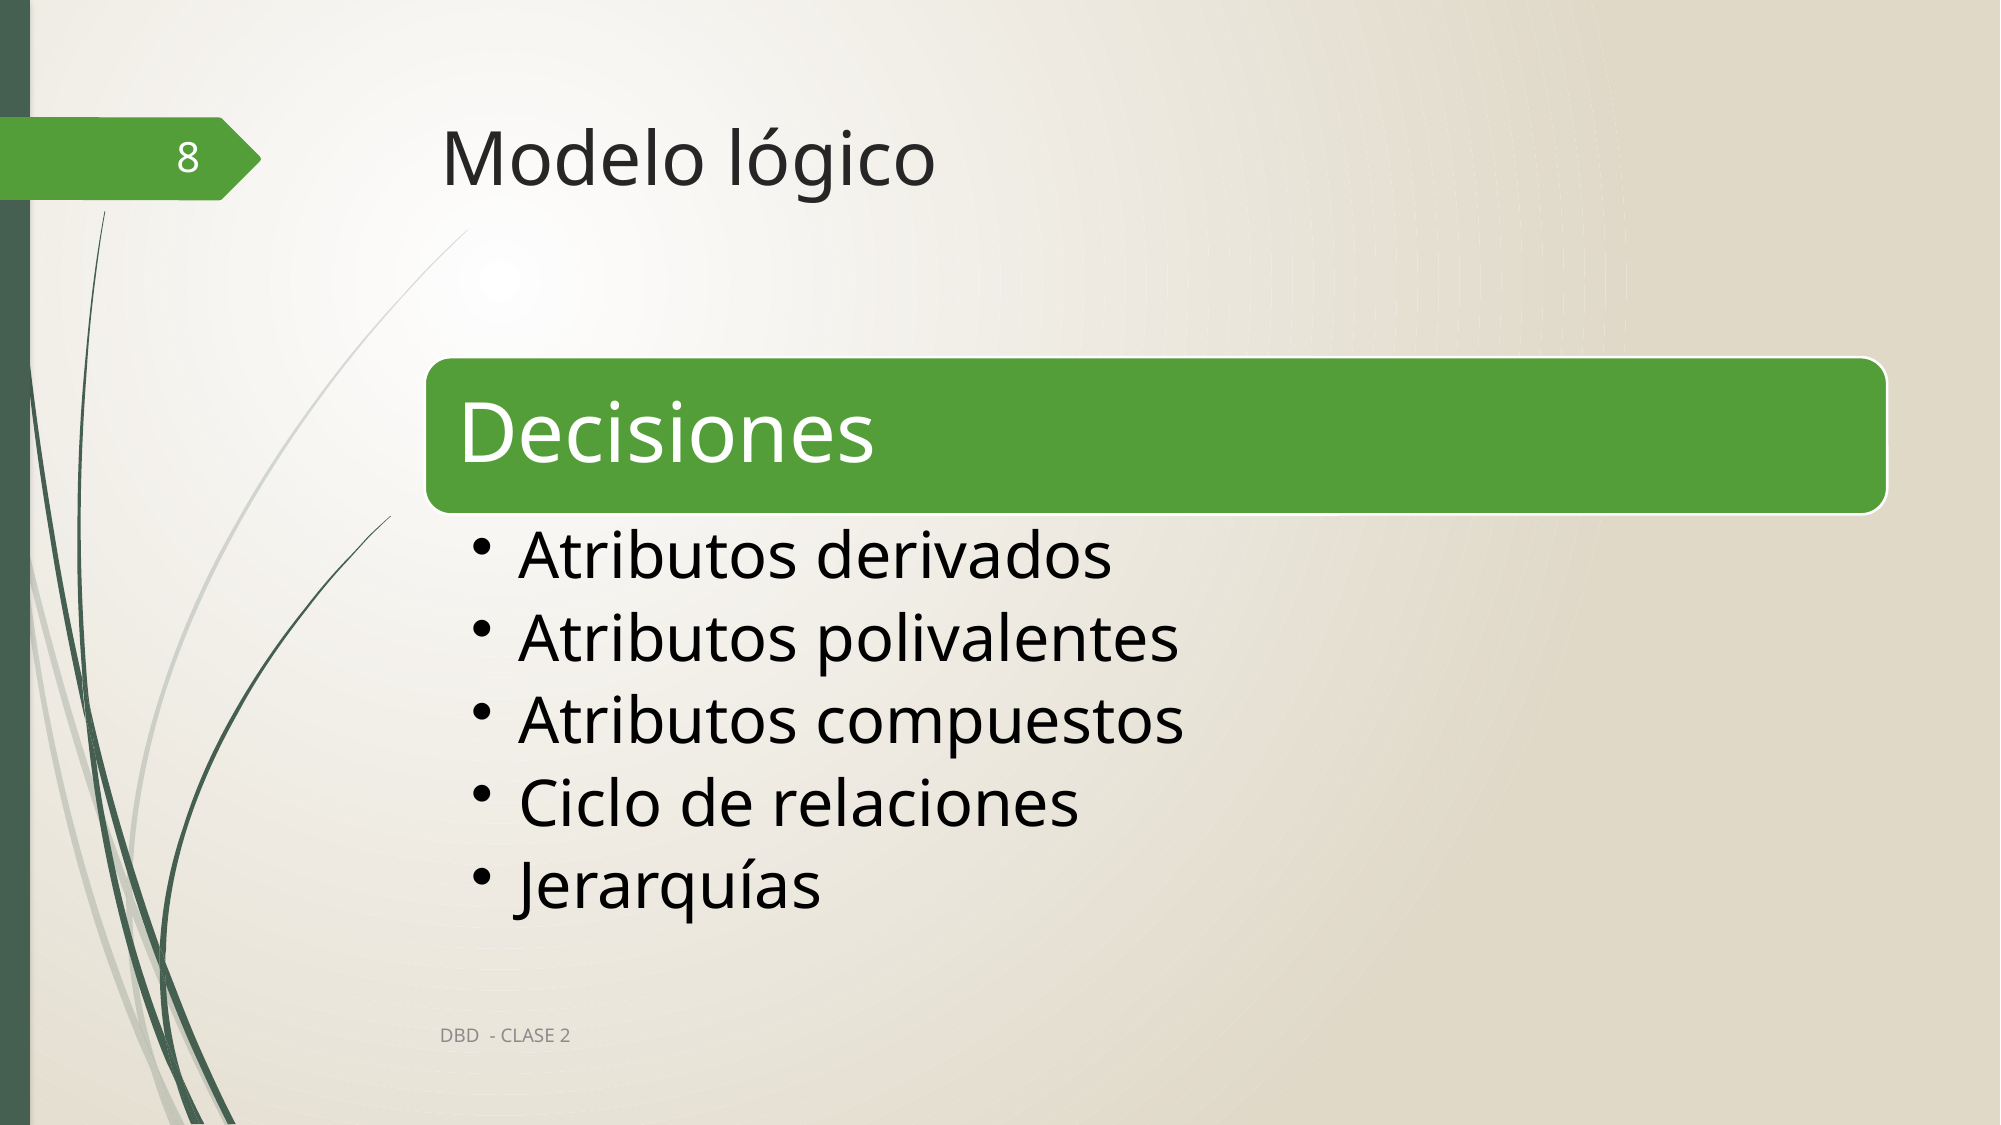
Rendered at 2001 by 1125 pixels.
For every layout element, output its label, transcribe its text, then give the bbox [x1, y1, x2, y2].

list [424, 349, 1888, 971]
title Modelo lógico [425, 102, 1888, 313]
footer DBD - CLASE 2 [424, 1006, 1675, 1067]
slide_number 8 [87, 129, 216, 190]
